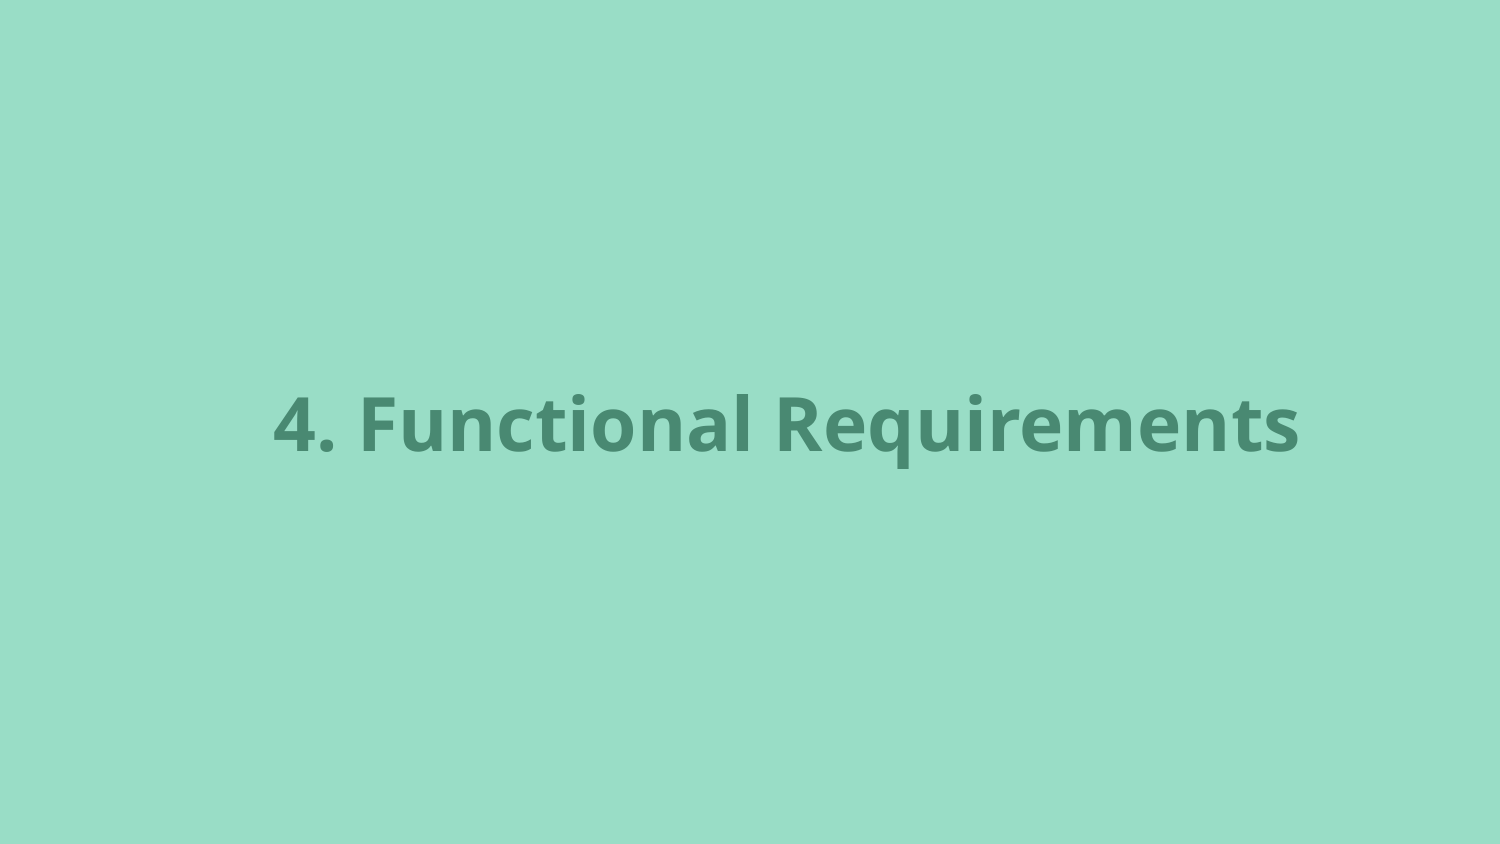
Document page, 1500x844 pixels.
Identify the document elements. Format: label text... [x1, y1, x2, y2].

title 4. Functional Requirements [51, 352, 1449, 491]
